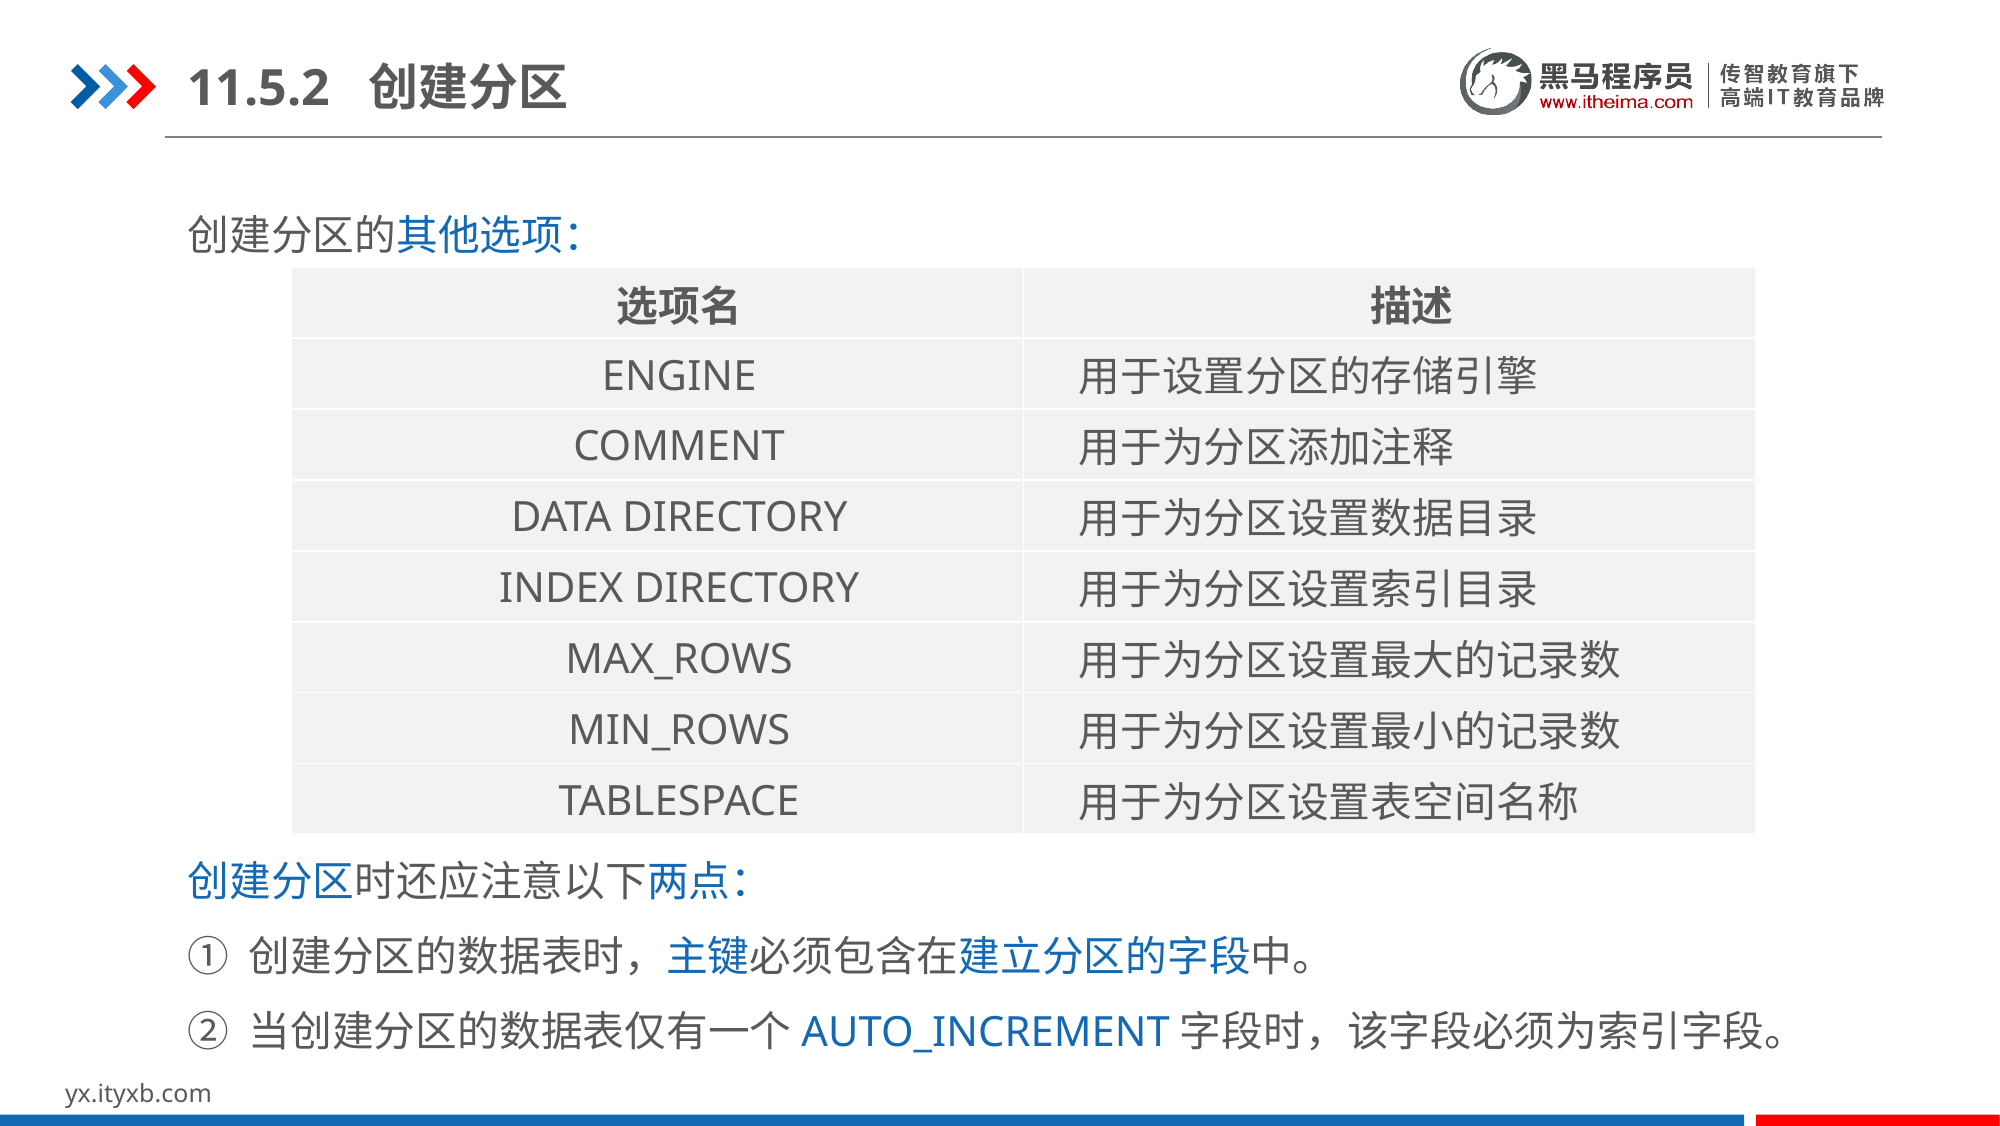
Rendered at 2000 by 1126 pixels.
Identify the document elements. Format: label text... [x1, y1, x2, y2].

table_cell 用于为分区设置表空间名称 [1024, 764, 1755, 822]
table_cell INDEX DIRECTORY [292, 552, 1023, 621]
table_cell 用于为分区设置最大的记录数 [1024, 623, 1755, 692]
text_box 创建分区的其他选项： [173, 176, 1863, 267]
table_cell 用于为分区添加注释 [1024, 410, 1755, 479]
table_cell TABLESPACE [292, 764, 1023, 822]
table_cell 用于为分区设置数据目录 [1024, 481, 1755, 550]
table_cell ENGINE [292, 339, 1023, 408]
table_cell MAX_ROWS [292, 623, 1023, 692]
table_cell 用于设置分区的存储引擎 [1024, 339, 1755, 408]
table_header 描述 [1024, 268, 1755, 337]
text_box 创建分区时还应注意以下两点： ① 创建分区的数据表时，主键必须包含在建立分区的字段中。 ② 当创建分区的数据表仅有一个AUTO_INCREMENT字段时，该字段必须为索引字段。 [173, 822, 1863, 1063]
table_cell MIN_ROWS [292, 693, 1023, 763]
picture [1460, 48, 1887, 115]
table_cell COMMENT [292, 410, 1023, 479]
table_header 选项名 [292, 268, 1023, 337]
table_cell DATA DIRECTORY [292, 481, 1023, 550]
table_cell 用于为分区设置最小的记录数 [1024, 693, 1755, 763]
table_cell 用于为分区设置索引目录 [1024, 552, 1755, 621]
text_box 11.5.2 创建分区 [187, 43, 1047, 127]
